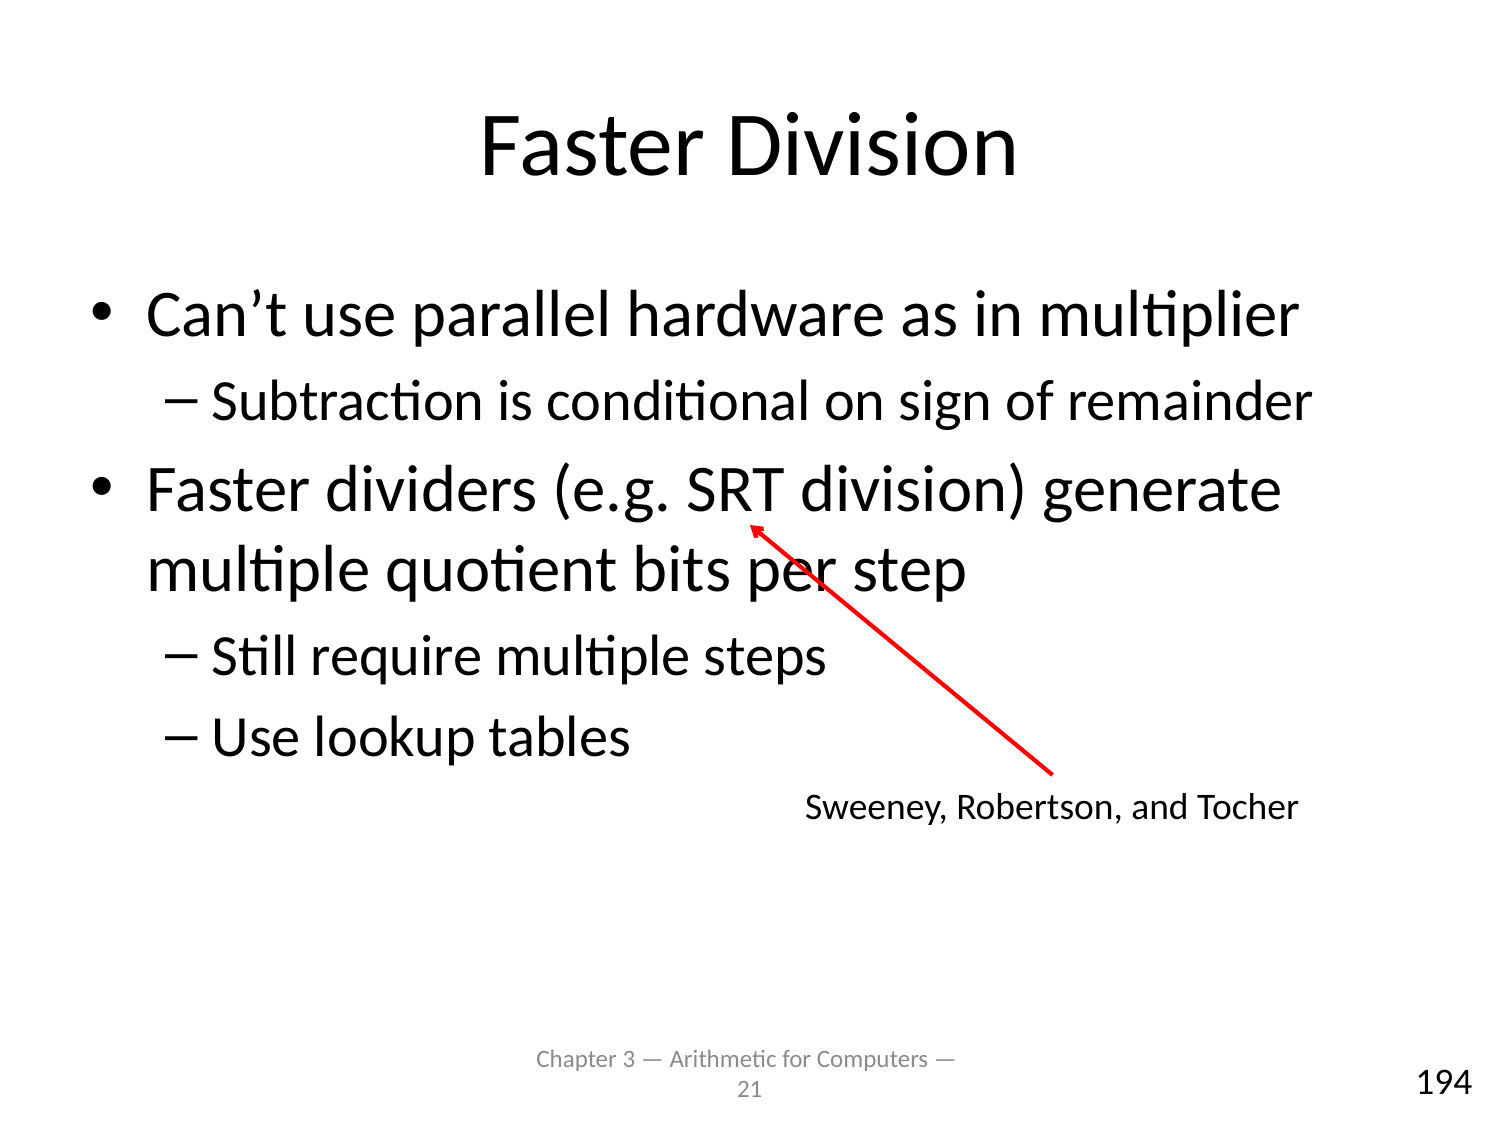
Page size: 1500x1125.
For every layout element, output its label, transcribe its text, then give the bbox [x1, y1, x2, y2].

footer Chapter 3 — Arithmetic for Computers — 21 [512, 1042, 988, 1103]
text_box Sweeney, Robertson, and Tocher [790, 774, 1315, 835]
list Can’t use parallel hardware as in multiplier Subtraction is conditional on sign of remainder Faster dividers (e.g. SRT division) generate multiple quotient bits per step Still require multiple steps Use lookup tables [75, 262, 1425, 1005]
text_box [749, 524, 1053, 776]
text_box 194 [1400, 1049, 1488, 1110]
title Faster Division [75, 45, 1425, 233]
